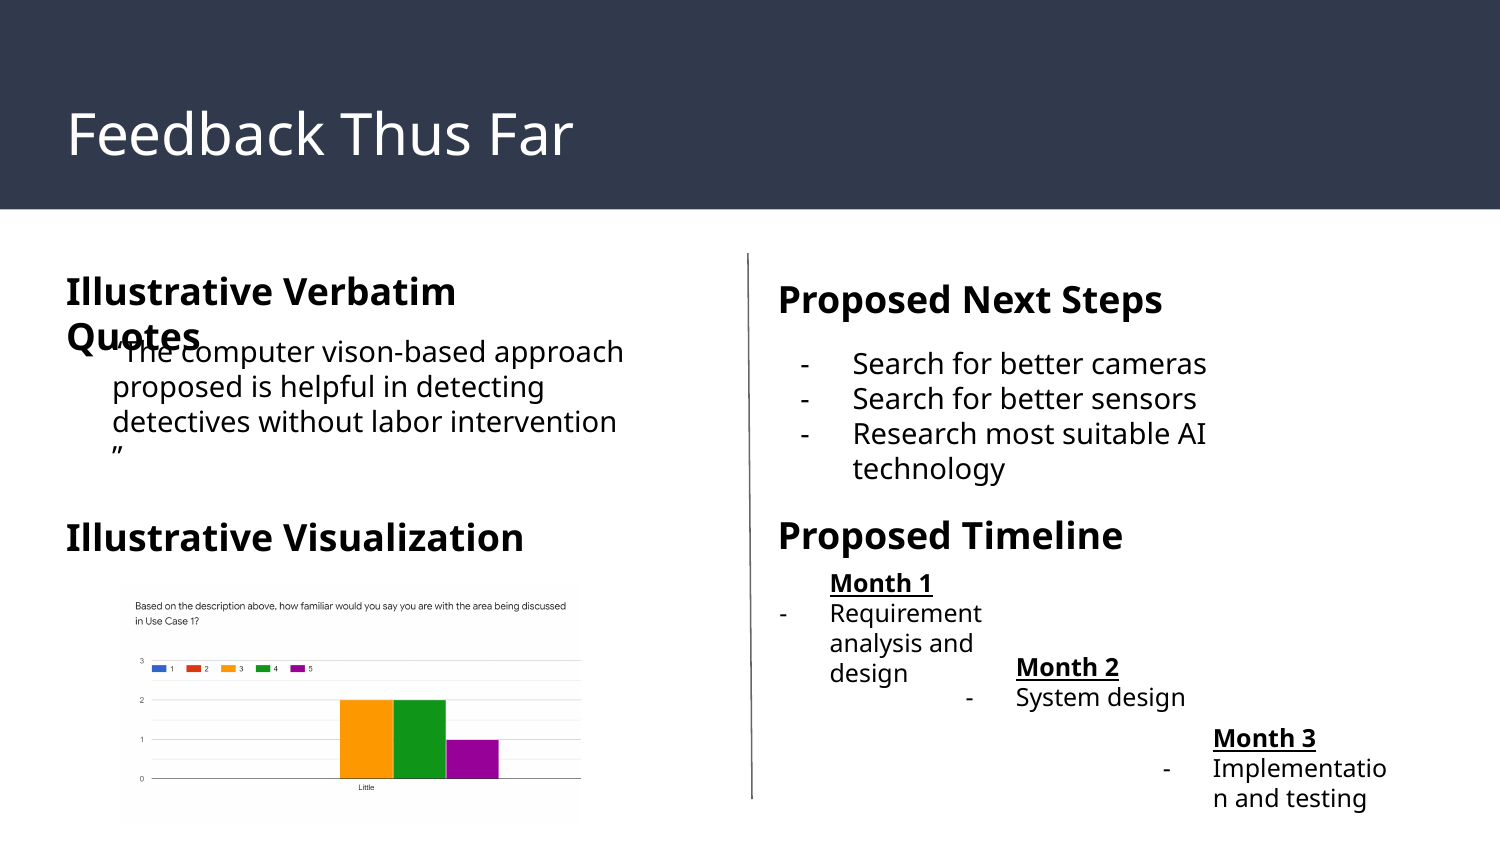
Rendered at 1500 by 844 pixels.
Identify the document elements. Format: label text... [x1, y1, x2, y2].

text_box Month 2 System design [925, 636, 1220, 702]
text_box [747, 252, 753, 800]
text_box Illustrative Visualization [51, 498, 615, 564]
text_box Month 1 Requirement analysis and design [757, 552, 1034, 618]
text_box Proposed Next Steps Search for better cameras Search for better sensors Research most suitable AI technology [762, 260, 1326, 326]
title Feedback Thus Far [51, 82, 1449, 185]
text_box Proposed Timeline [762, 497, 1326, 563]
text_box Illustrative Verbatim Quotes [51, 252, 615, 319]
picture [120, 584, 582, 826]
text_box Month 3 Implementation and testing [1122, 708, 1418, 774]
text_box “The computer vison-based approach proposed is helpful in detecting detectives without labor intervention ” [97, 318, 661, 384]
